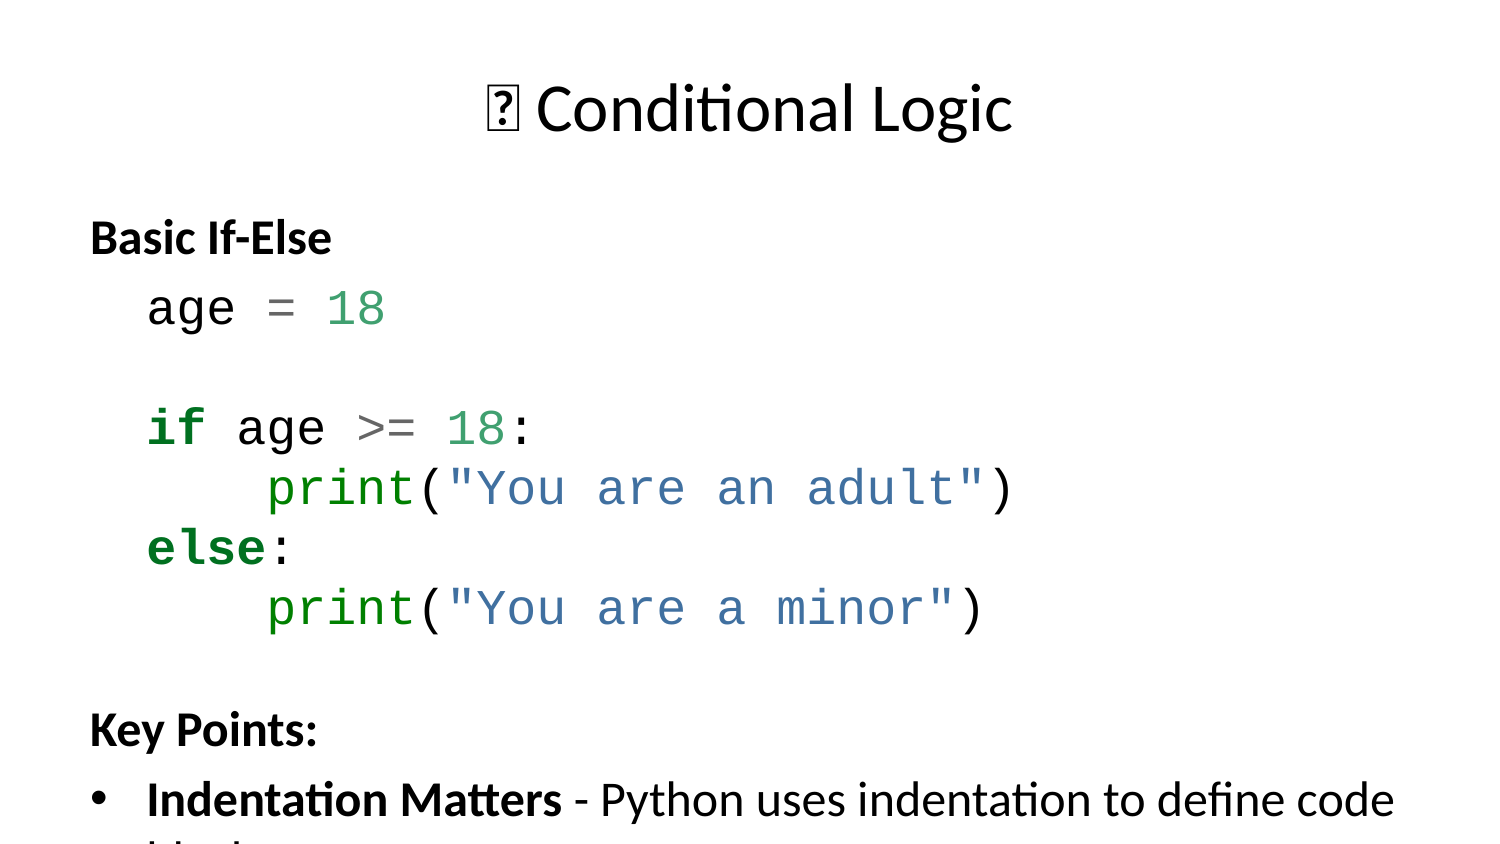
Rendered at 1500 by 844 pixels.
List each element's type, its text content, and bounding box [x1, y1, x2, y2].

title 🎯 Conditional Logic [75, 33, 1425, 175]
list Basic If-Else age = 18 if age >= 18: print("You are an adult") else: print("You are a minor") Key Points: Indentation Matters - Python uses indentation to define code blocks Colon Required - Always use : after if, elif, and else Boolean Conditions - Use comparison and logical operators [75, 196, 1425, 754]
